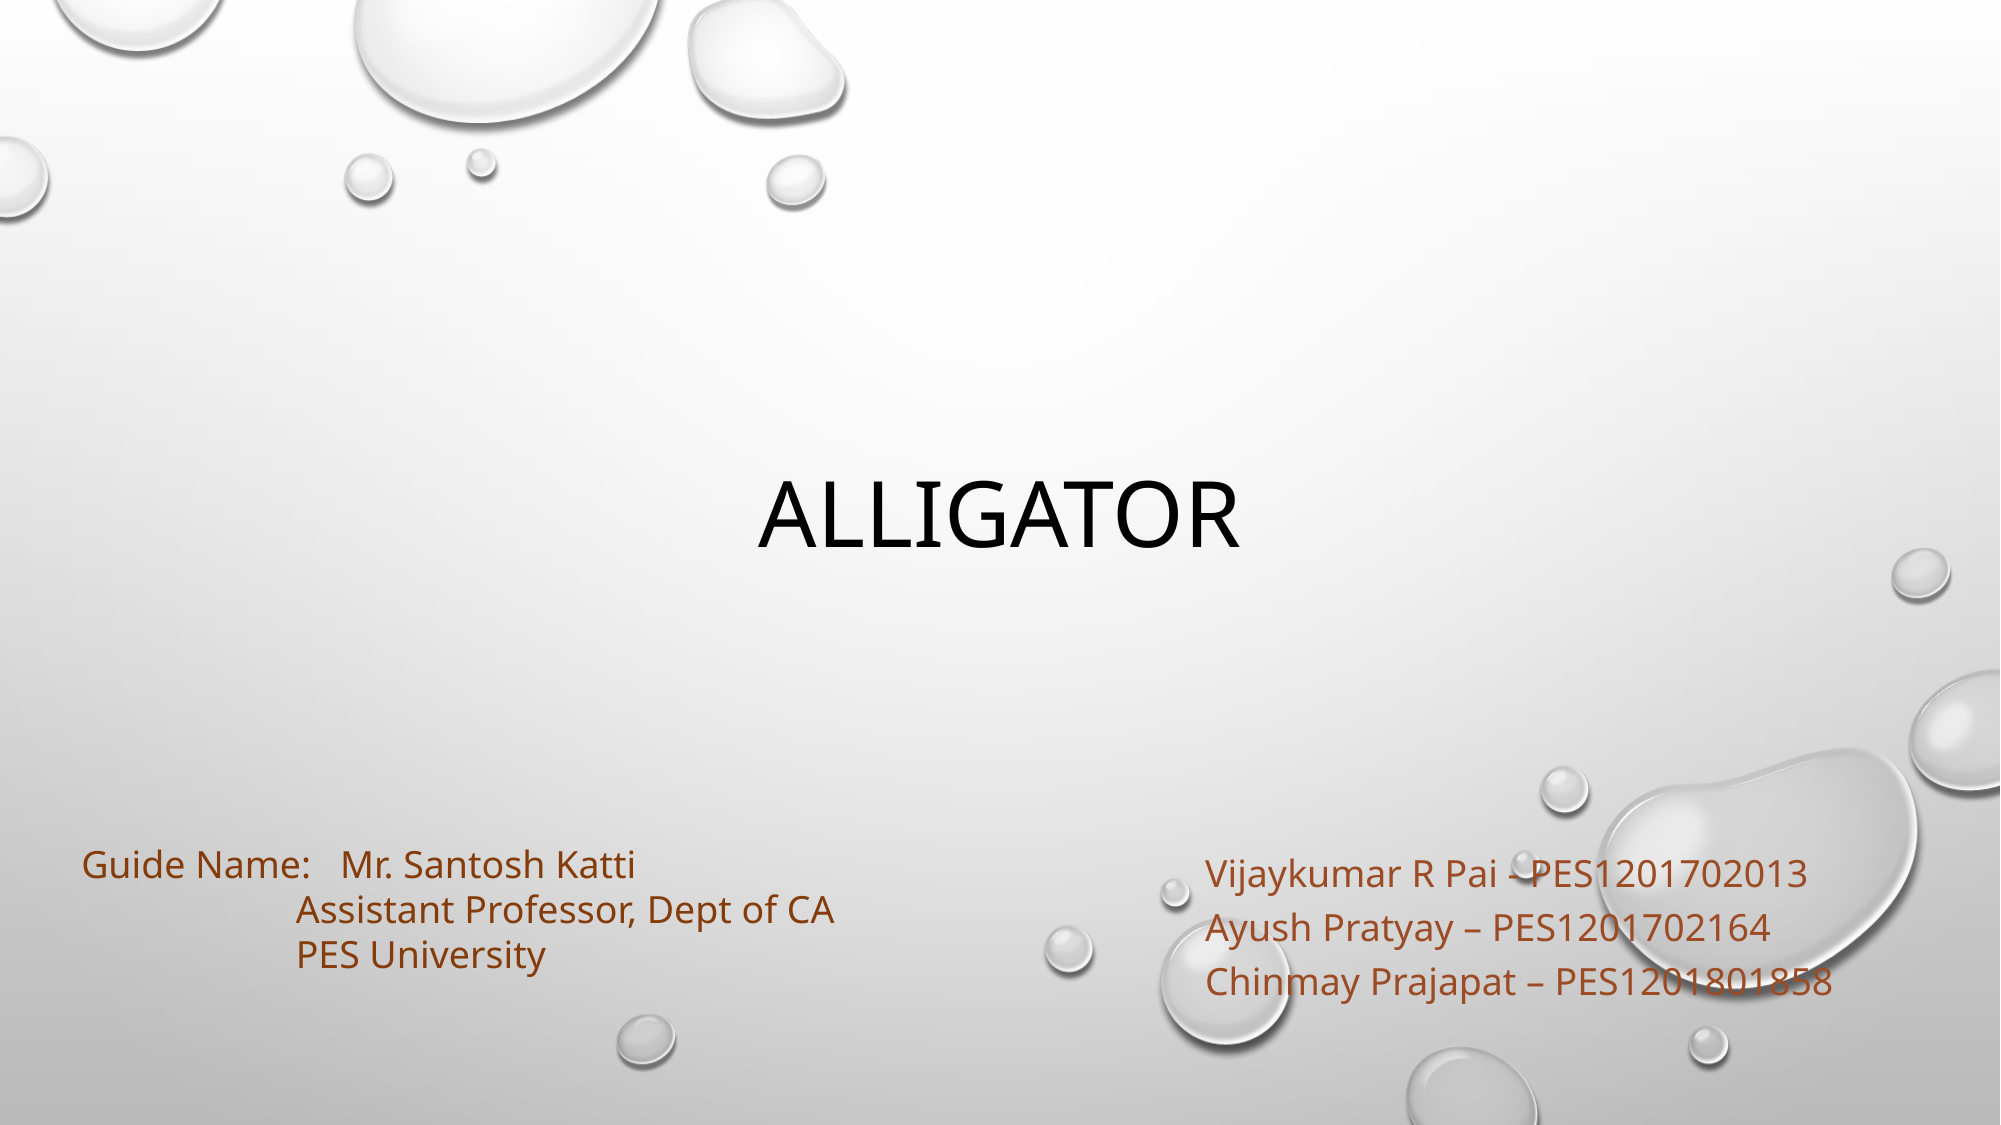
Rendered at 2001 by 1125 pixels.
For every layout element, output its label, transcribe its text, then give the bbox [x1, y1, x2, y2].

text_box Vijaykumar R Pai - PES1201702013 Ayush Pratyay – PES1201702164 Chinmay Prajapat – PES1201801858 [1190, 833, 1928, 1021]
text_box Guide Name: Mr. Santosh Katti Assistant Professor, Dept of CA PES University [66, 833, 1072, 983]
title ALLIGATOR [287, 414, 1713, 575]
picture [0, 0, 2000, 1125]
